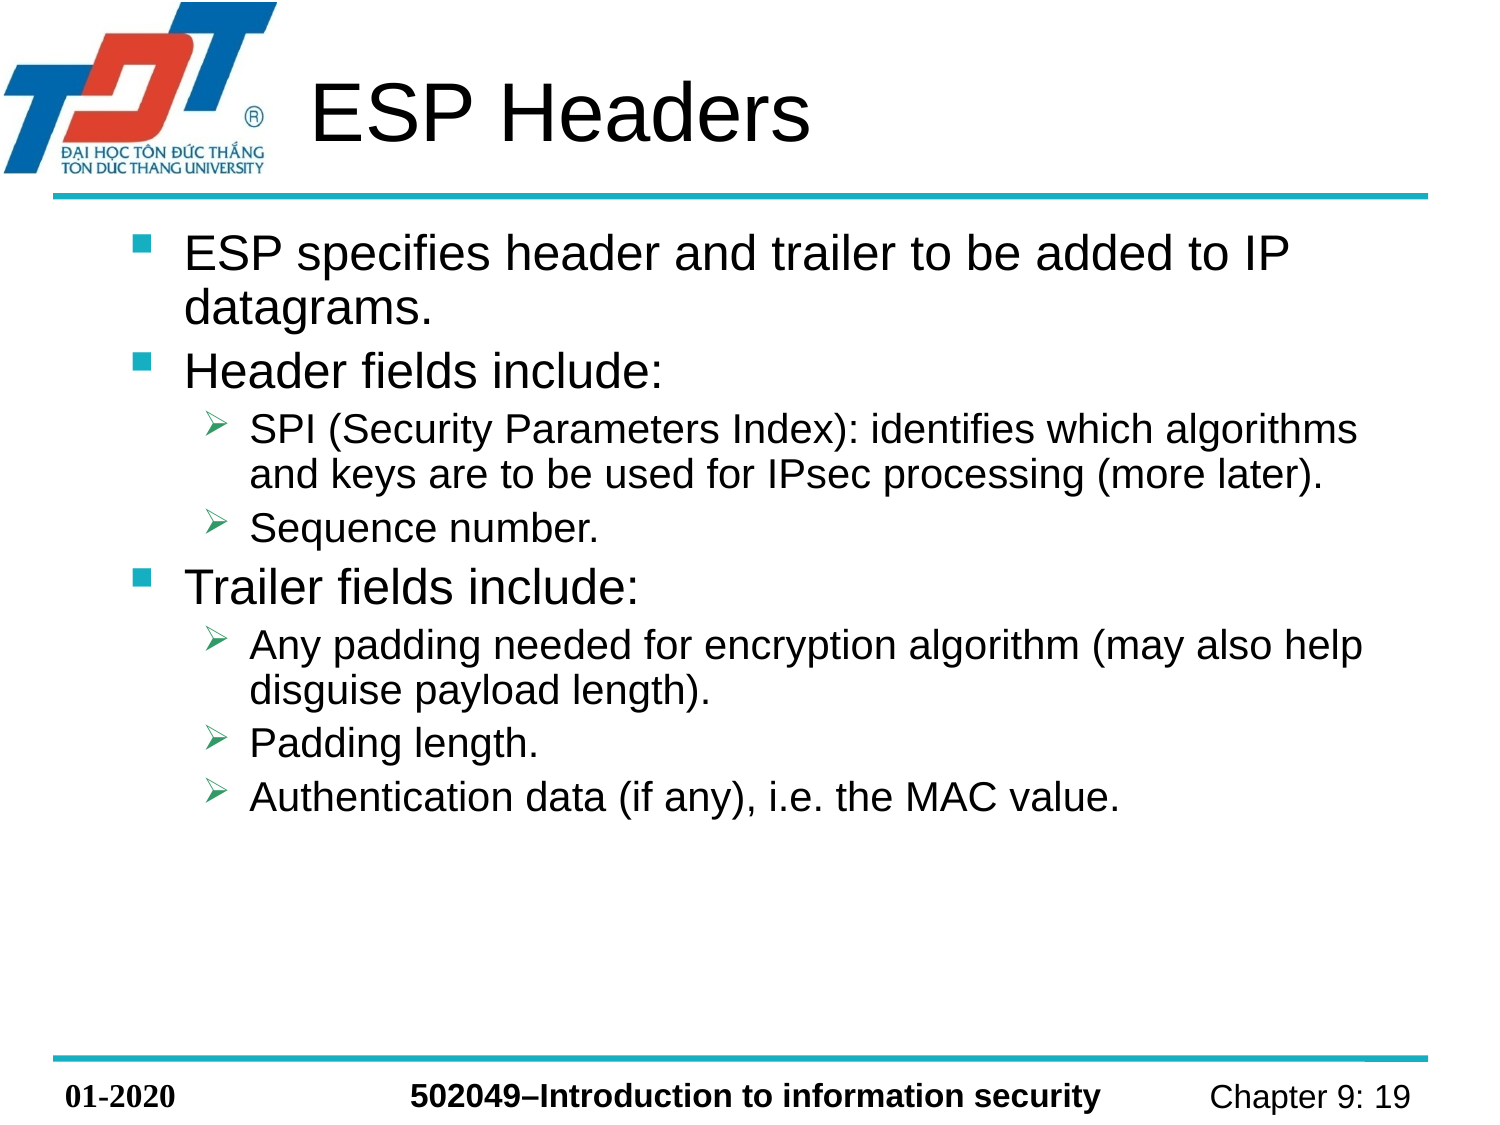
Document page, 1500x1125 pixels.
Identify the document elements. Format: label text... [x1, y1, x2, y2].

list ESP specifies header and trailer to be added to IP datagrams. Header fields include: SPI (Security Parameters Index): identifies which algorithms and keys are to be used for IPsec processing (more later). Sequence number. Trailer fields include: Any padding needed for encryption algorithm (may also help disguise payload length). Padding length. Authentication data (if any), i.e. the MAC value. [112, 220, 1388, 1035]
title ESP Headers [295, 42, 1500, 173]
picture [3, 2, 277, 174]
